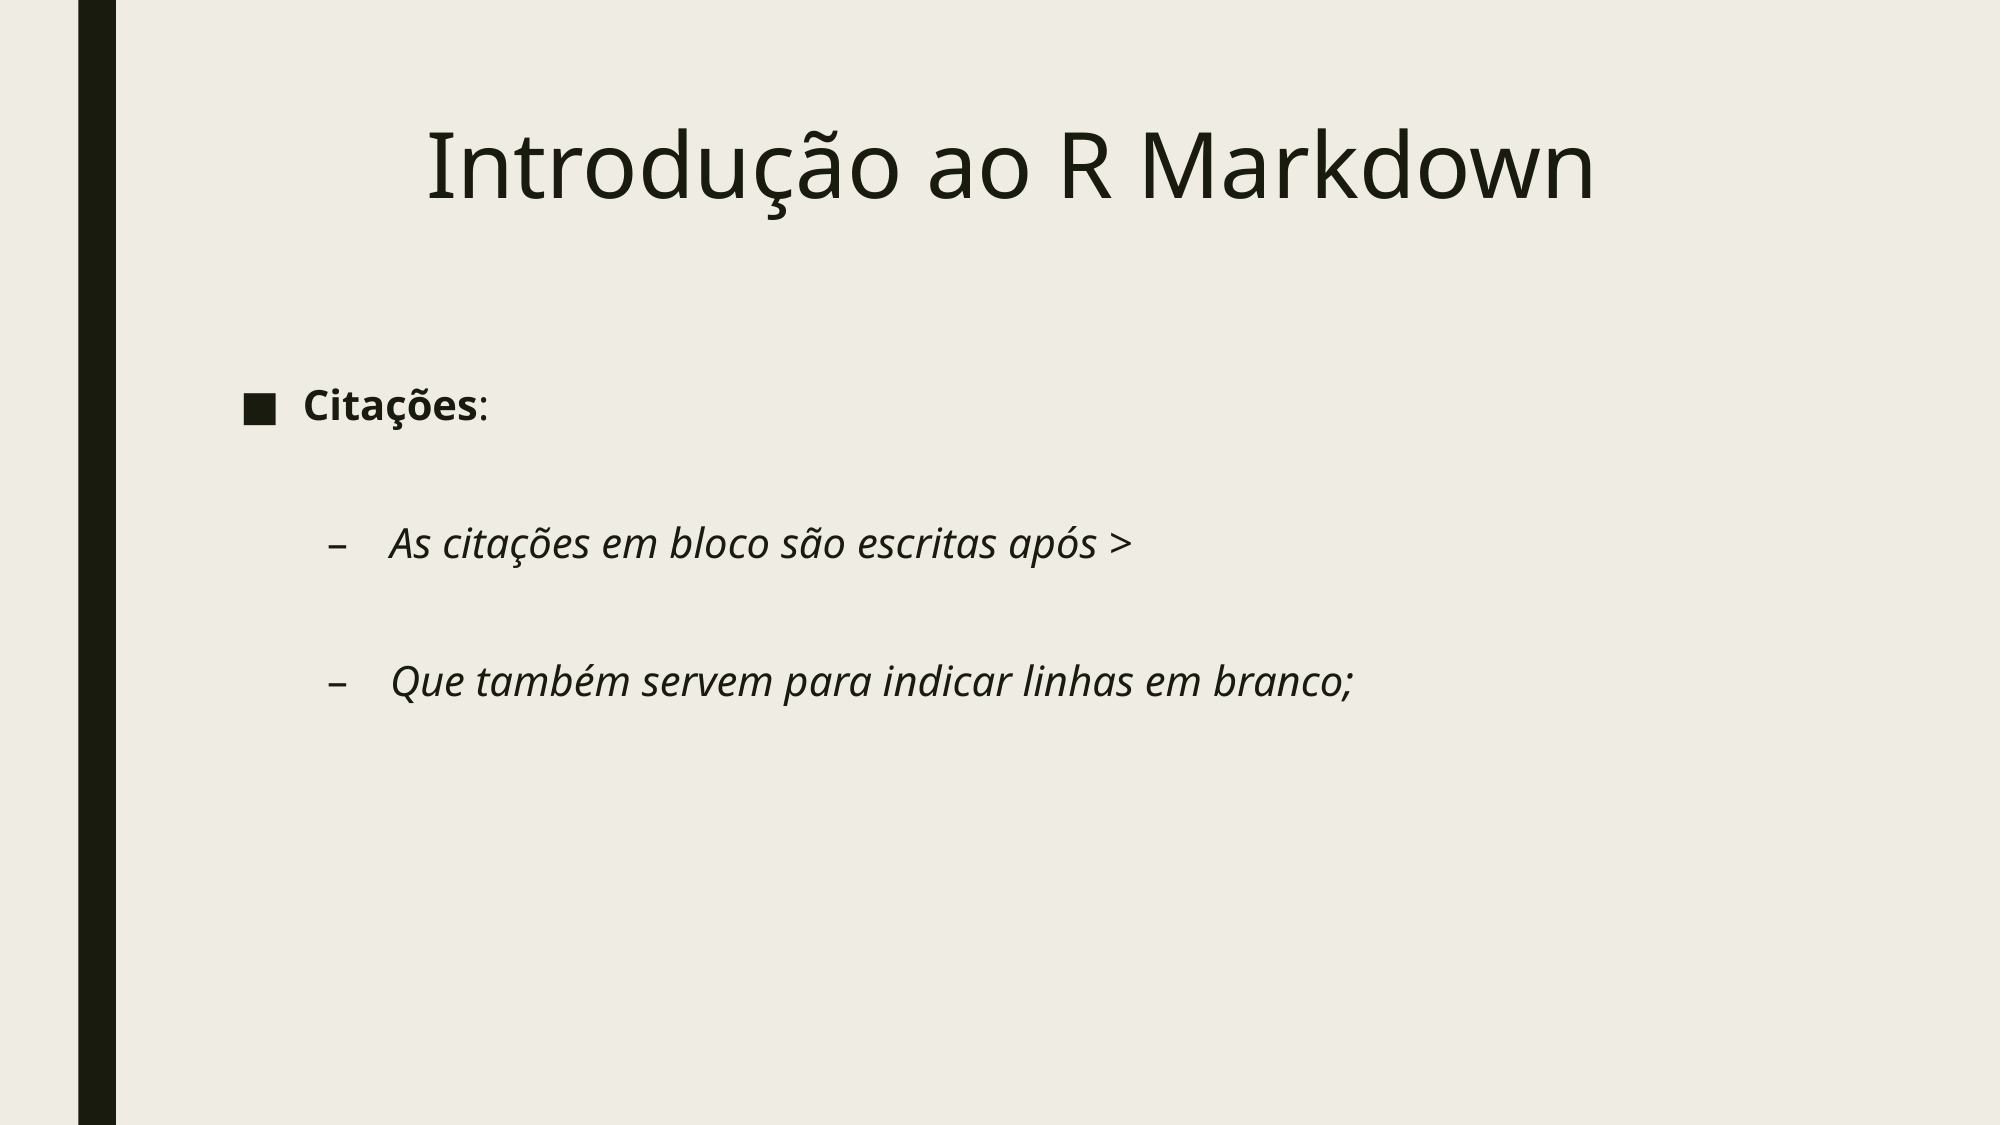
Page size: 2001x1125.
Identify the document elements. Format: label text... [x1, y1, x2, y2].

list Citações: As citações em bloco são escritas após > Que também servem para indicar linhas em branco; [225, 375, 1800, 963]
title Introdução ao R Markdown [225, 112, 1800, 357]
